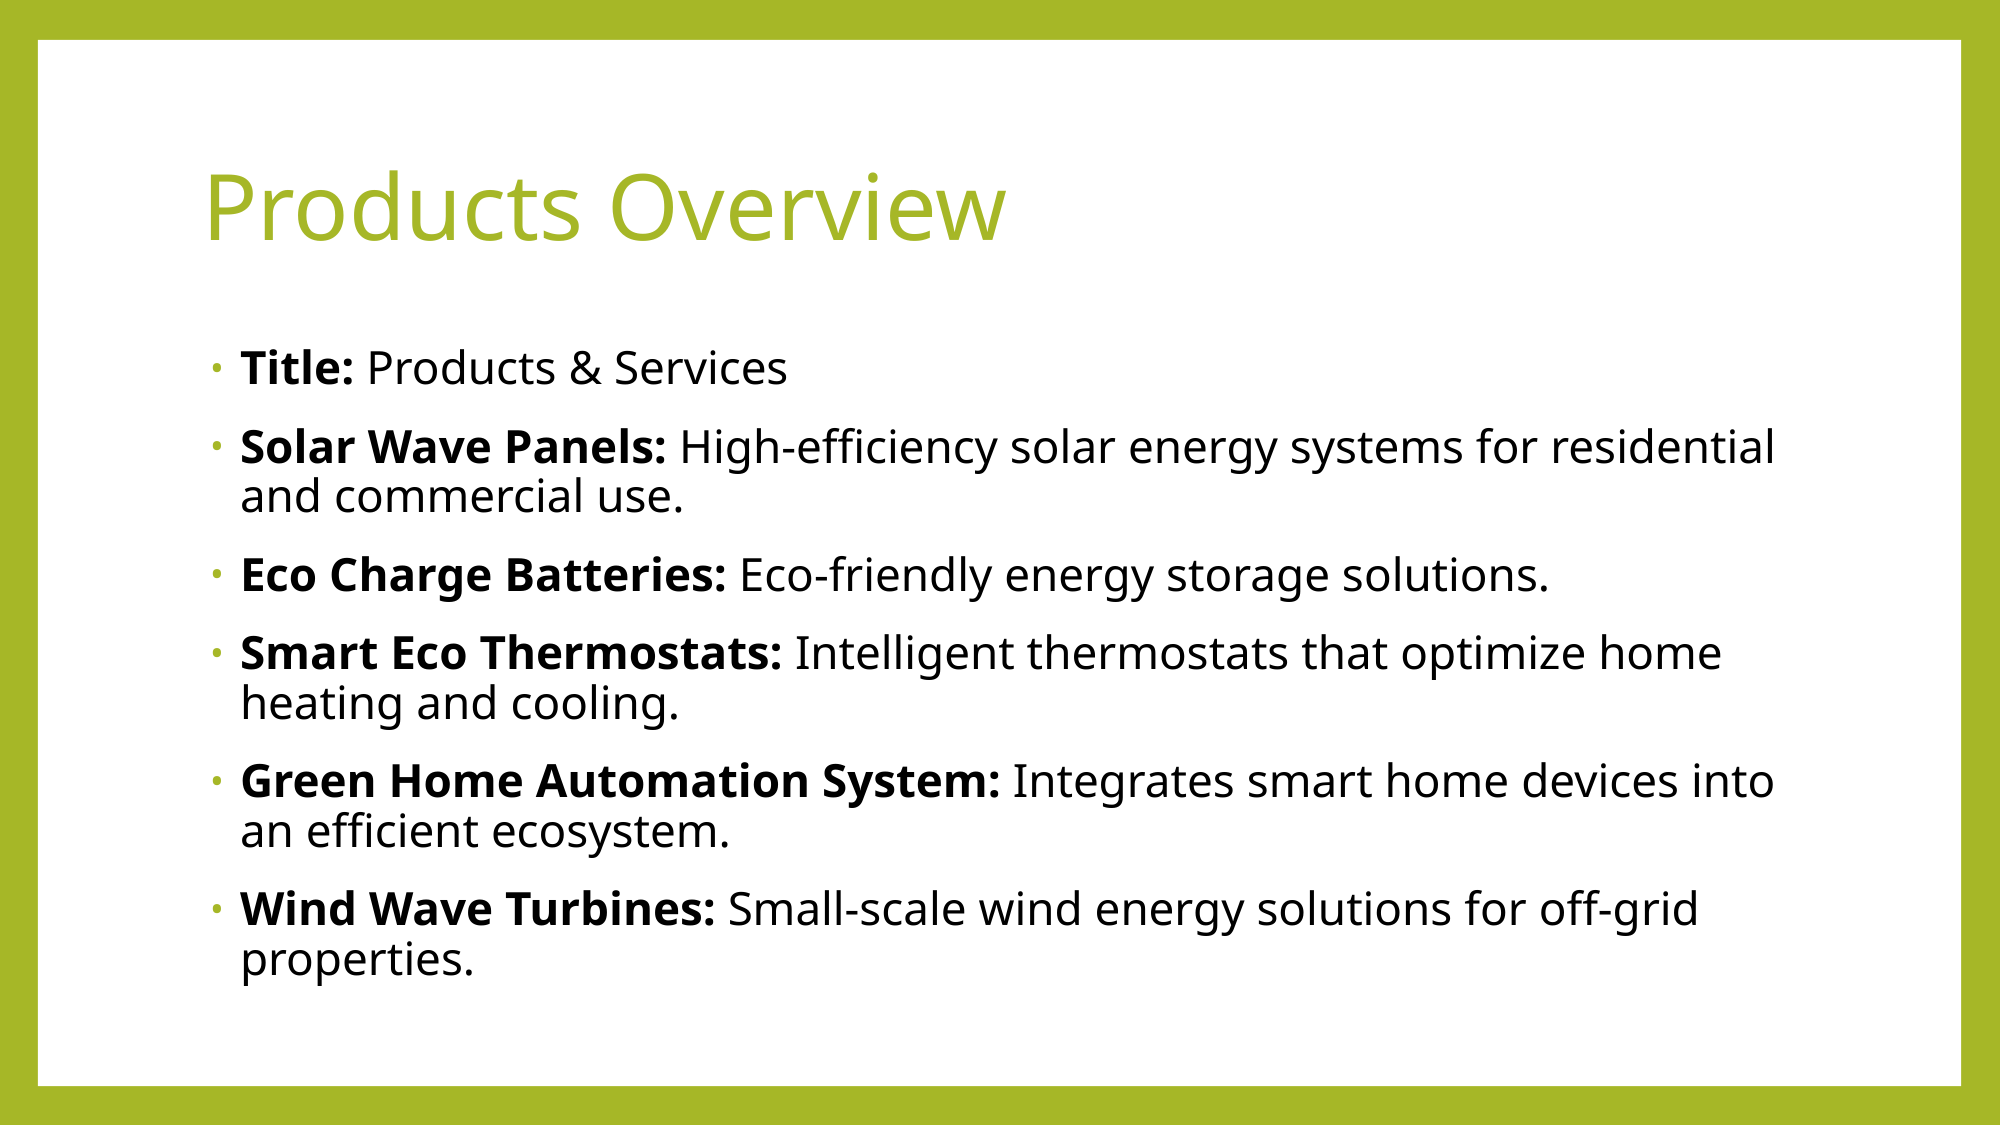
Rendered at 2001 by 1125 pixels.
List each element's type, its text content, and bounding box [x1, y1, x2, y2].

list Title: Products & Services Solar Wave Panels: High-efficiency solar energy systems for residential and commercial use. Eco Charge Batteries: Eco-friendly energy storage solutions. Smart Eco Thermostats: Intelligent thermostats that optimize home heating and cooling. Green Home Automation System: Integrates smart home devices into an efficient ecosystem. Wind Wave Turbines: Small-scale wind energy solutions for off-grid properties. [187, 337, 1808, 1000]
title Products Overview [187, 99, 1808, 323]
